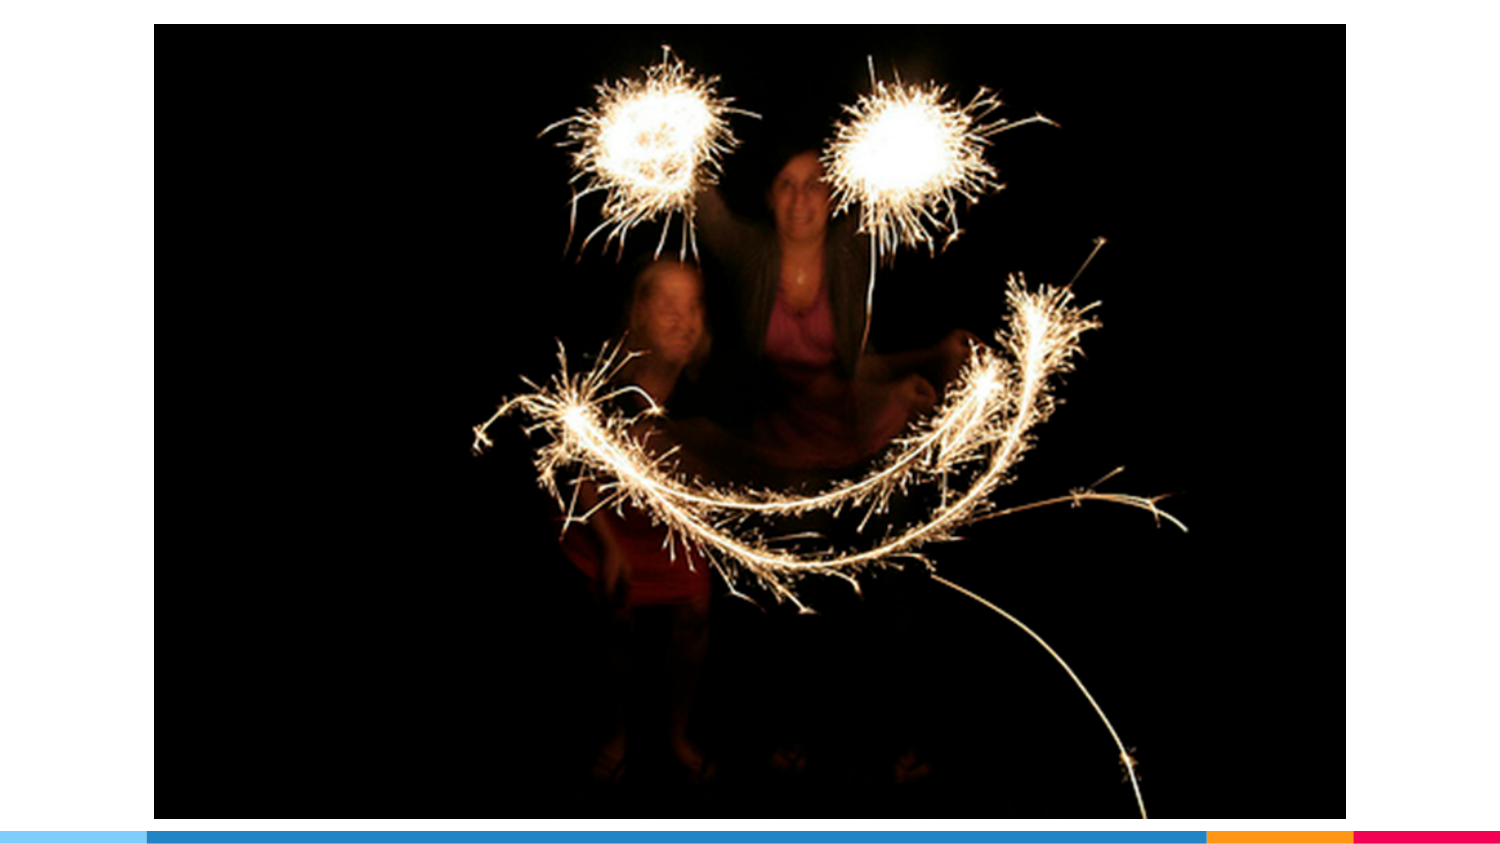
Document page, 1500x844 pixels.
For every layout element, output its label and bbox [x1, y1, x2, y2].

picture [153, 24, 1347, 819]
